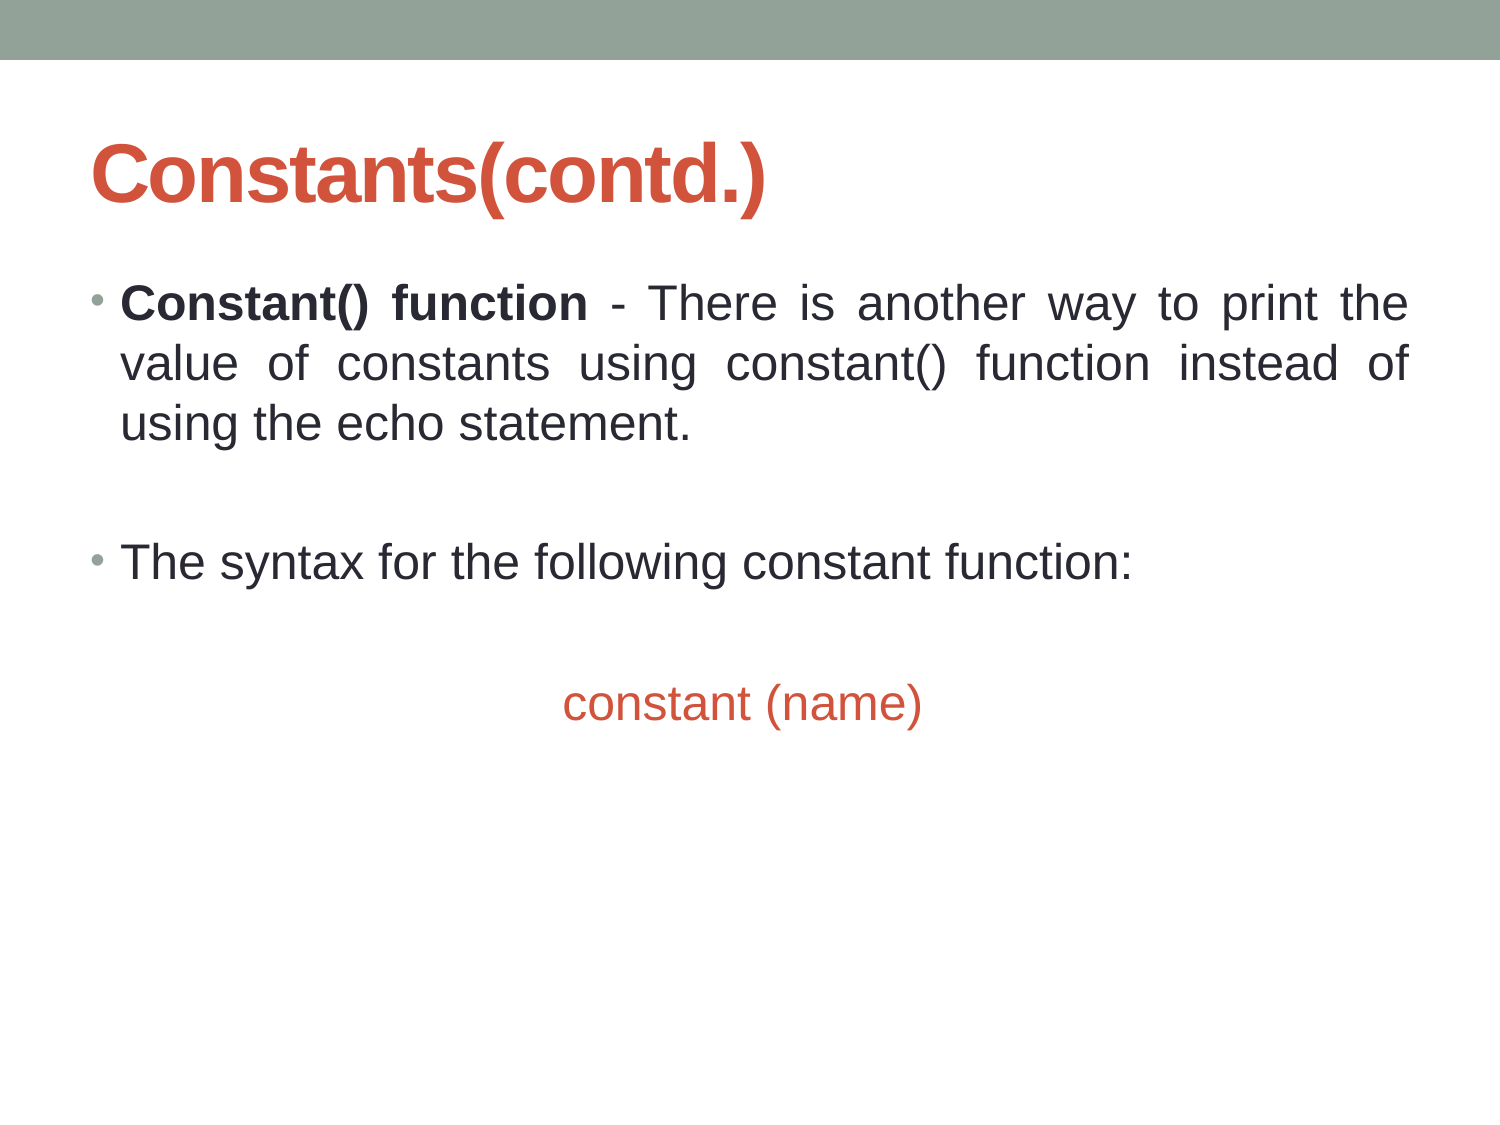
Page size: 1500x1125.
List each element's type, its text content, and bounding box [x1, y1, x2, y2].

list Constant() function - There is another way to print the value of constants using constant() function instead of using the echo statement. The syntax for the following constant function: constant (name) [75, 262, 1425, 1063]
title Constants(contd.) [75, 87, 1425, 250]
